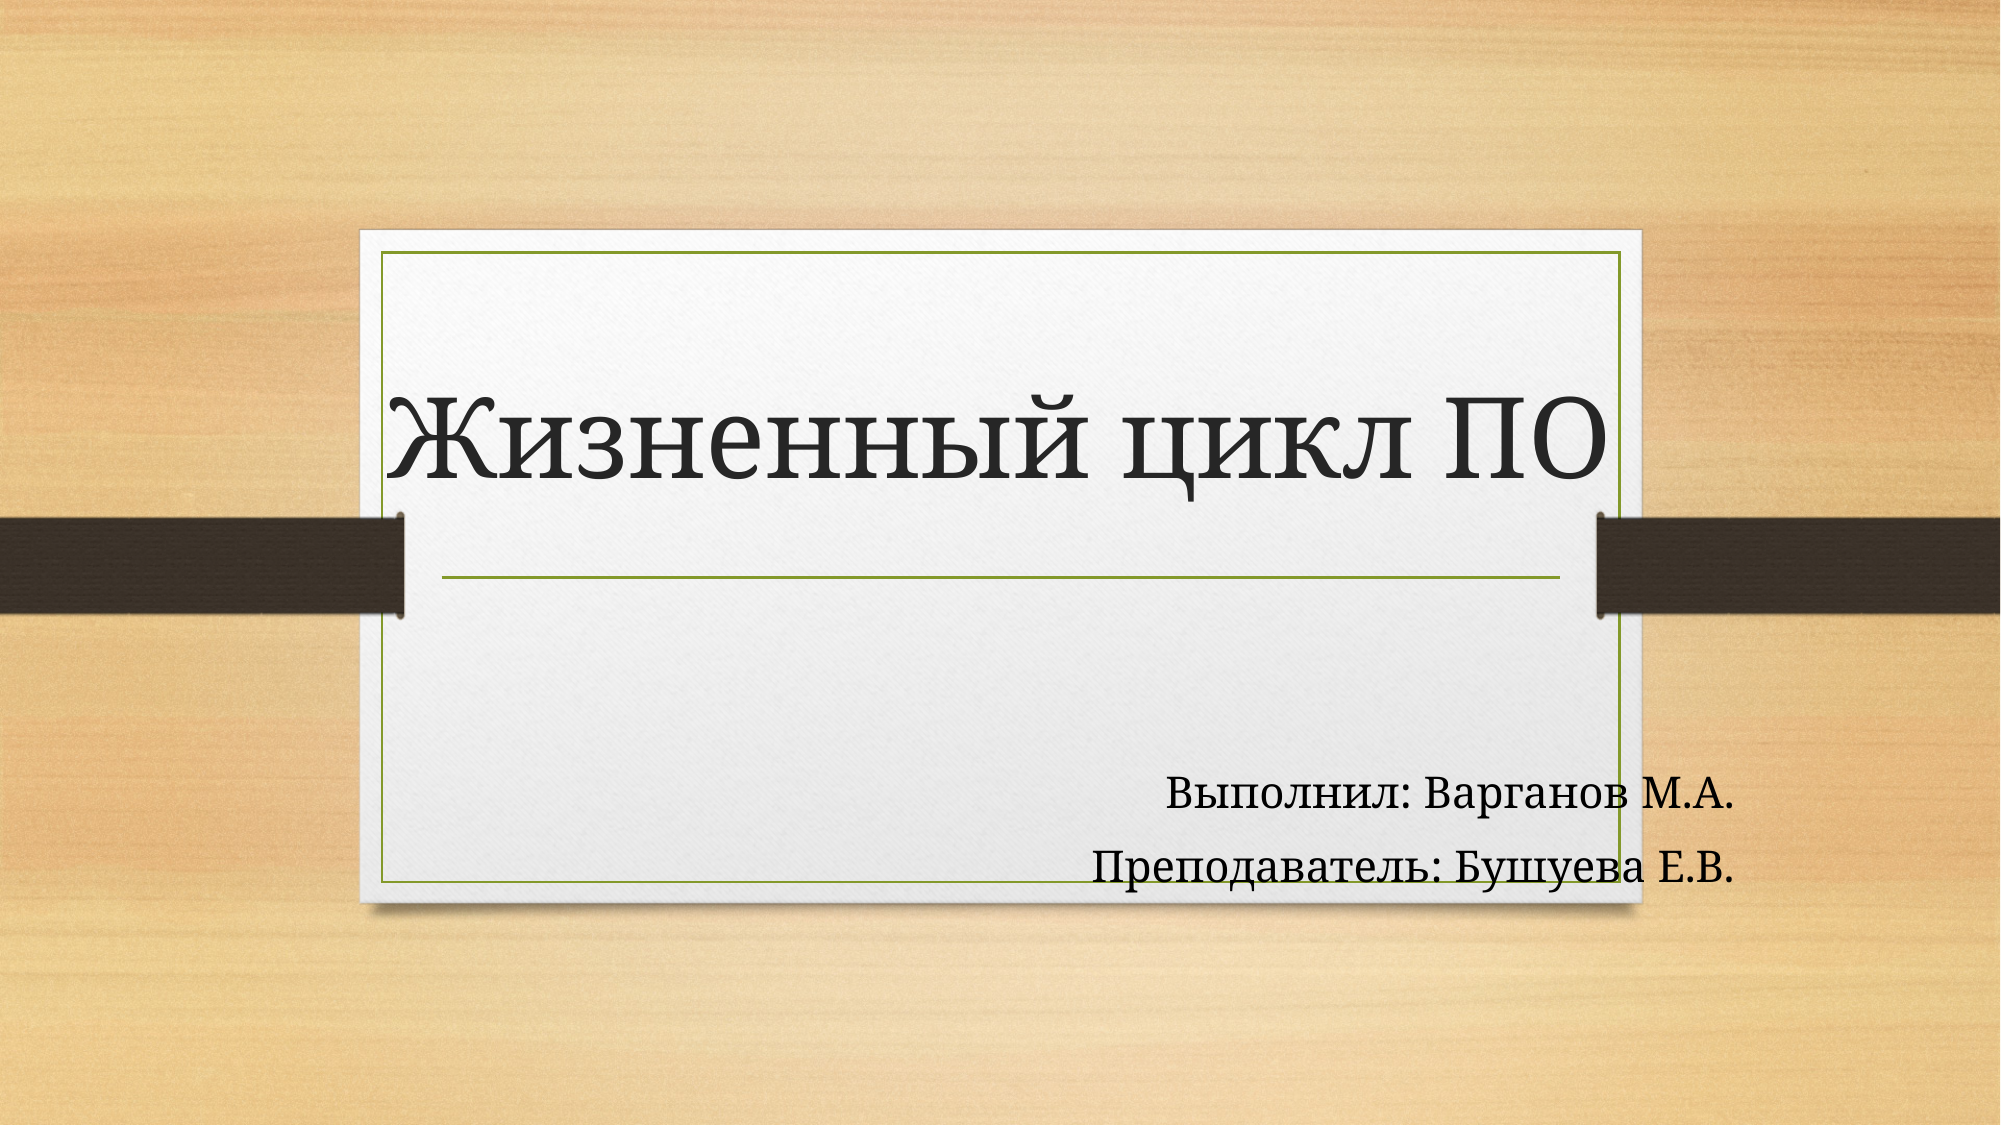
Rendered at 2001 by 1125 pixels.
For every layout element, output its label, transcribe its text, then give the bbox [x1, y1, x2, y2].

title Жизненный цикл ПО [249, 117, 1750, 510]
subtitle Выполнил: Варганов М.А. Преподаватель: Бушуева Е.В. [249, 757, 1750, 1030]
picture [0, 0, 2001, 1125]
